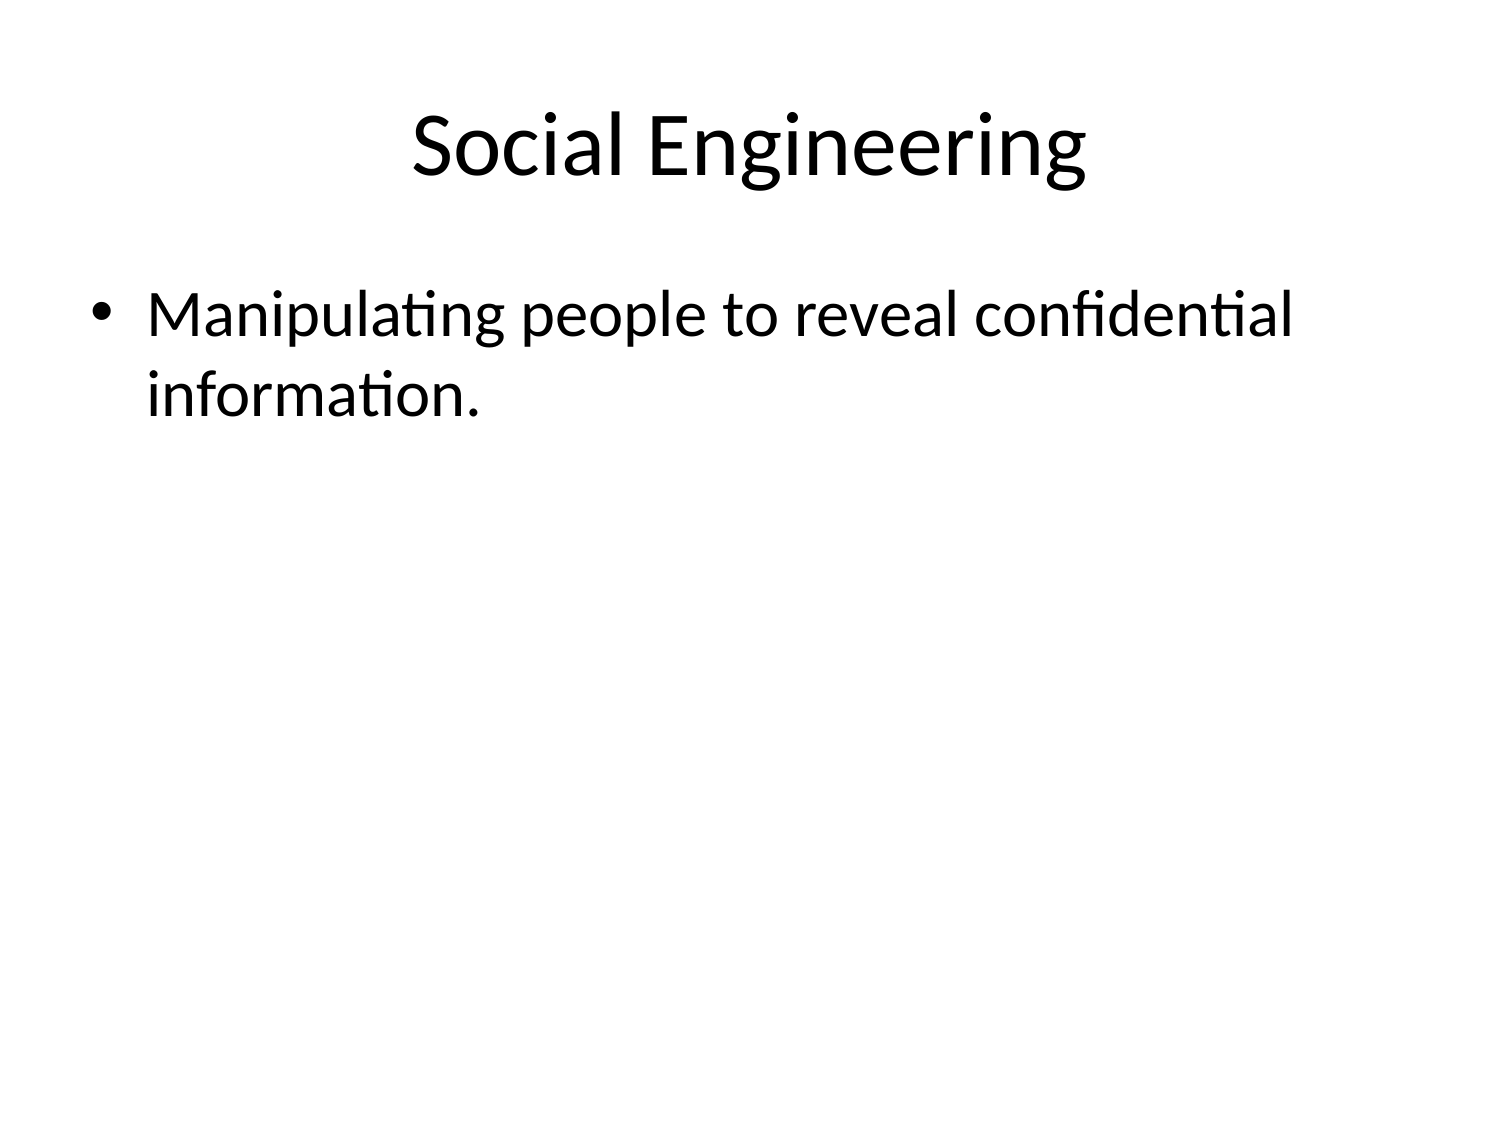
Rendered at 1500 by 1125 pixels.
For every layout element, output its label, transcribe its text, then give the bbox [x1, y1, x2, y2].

list Manipulating people to reveal confidential information. [75, 262, 1425, 1005]
title Social Engineering [75, 45, 1425, 233]
